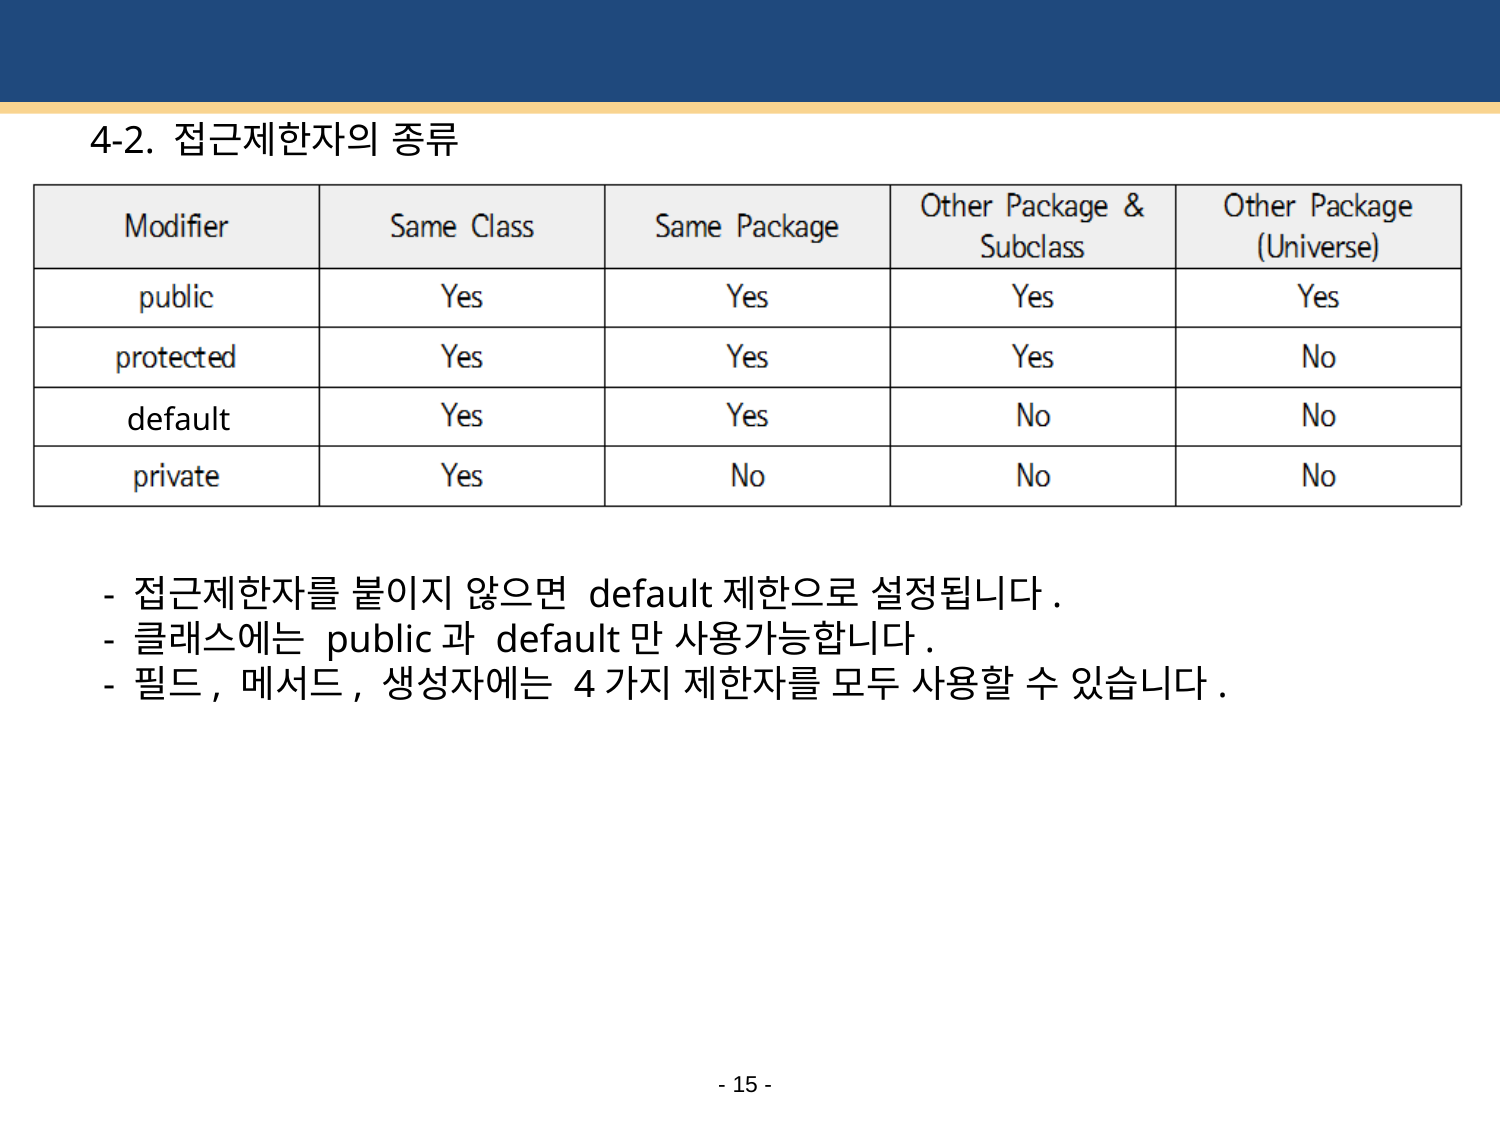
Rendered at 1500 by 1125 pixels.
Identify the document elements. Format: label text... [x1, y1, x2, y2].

picture [29, 177, 1471, 516]
title 4-2. 접근제한자의 종류 [75, 45, 1425, 175]
text_box - 접근제한자를 붙이지 않으면 default제한으로 설정됩니다. - 클래스에는 public과 default만 사용가능합니다. - 필드, 메서드, 생성자에는 4가지 제한자를 모두 사용할 수 있습니다. [88, 562, 1341, 713]
